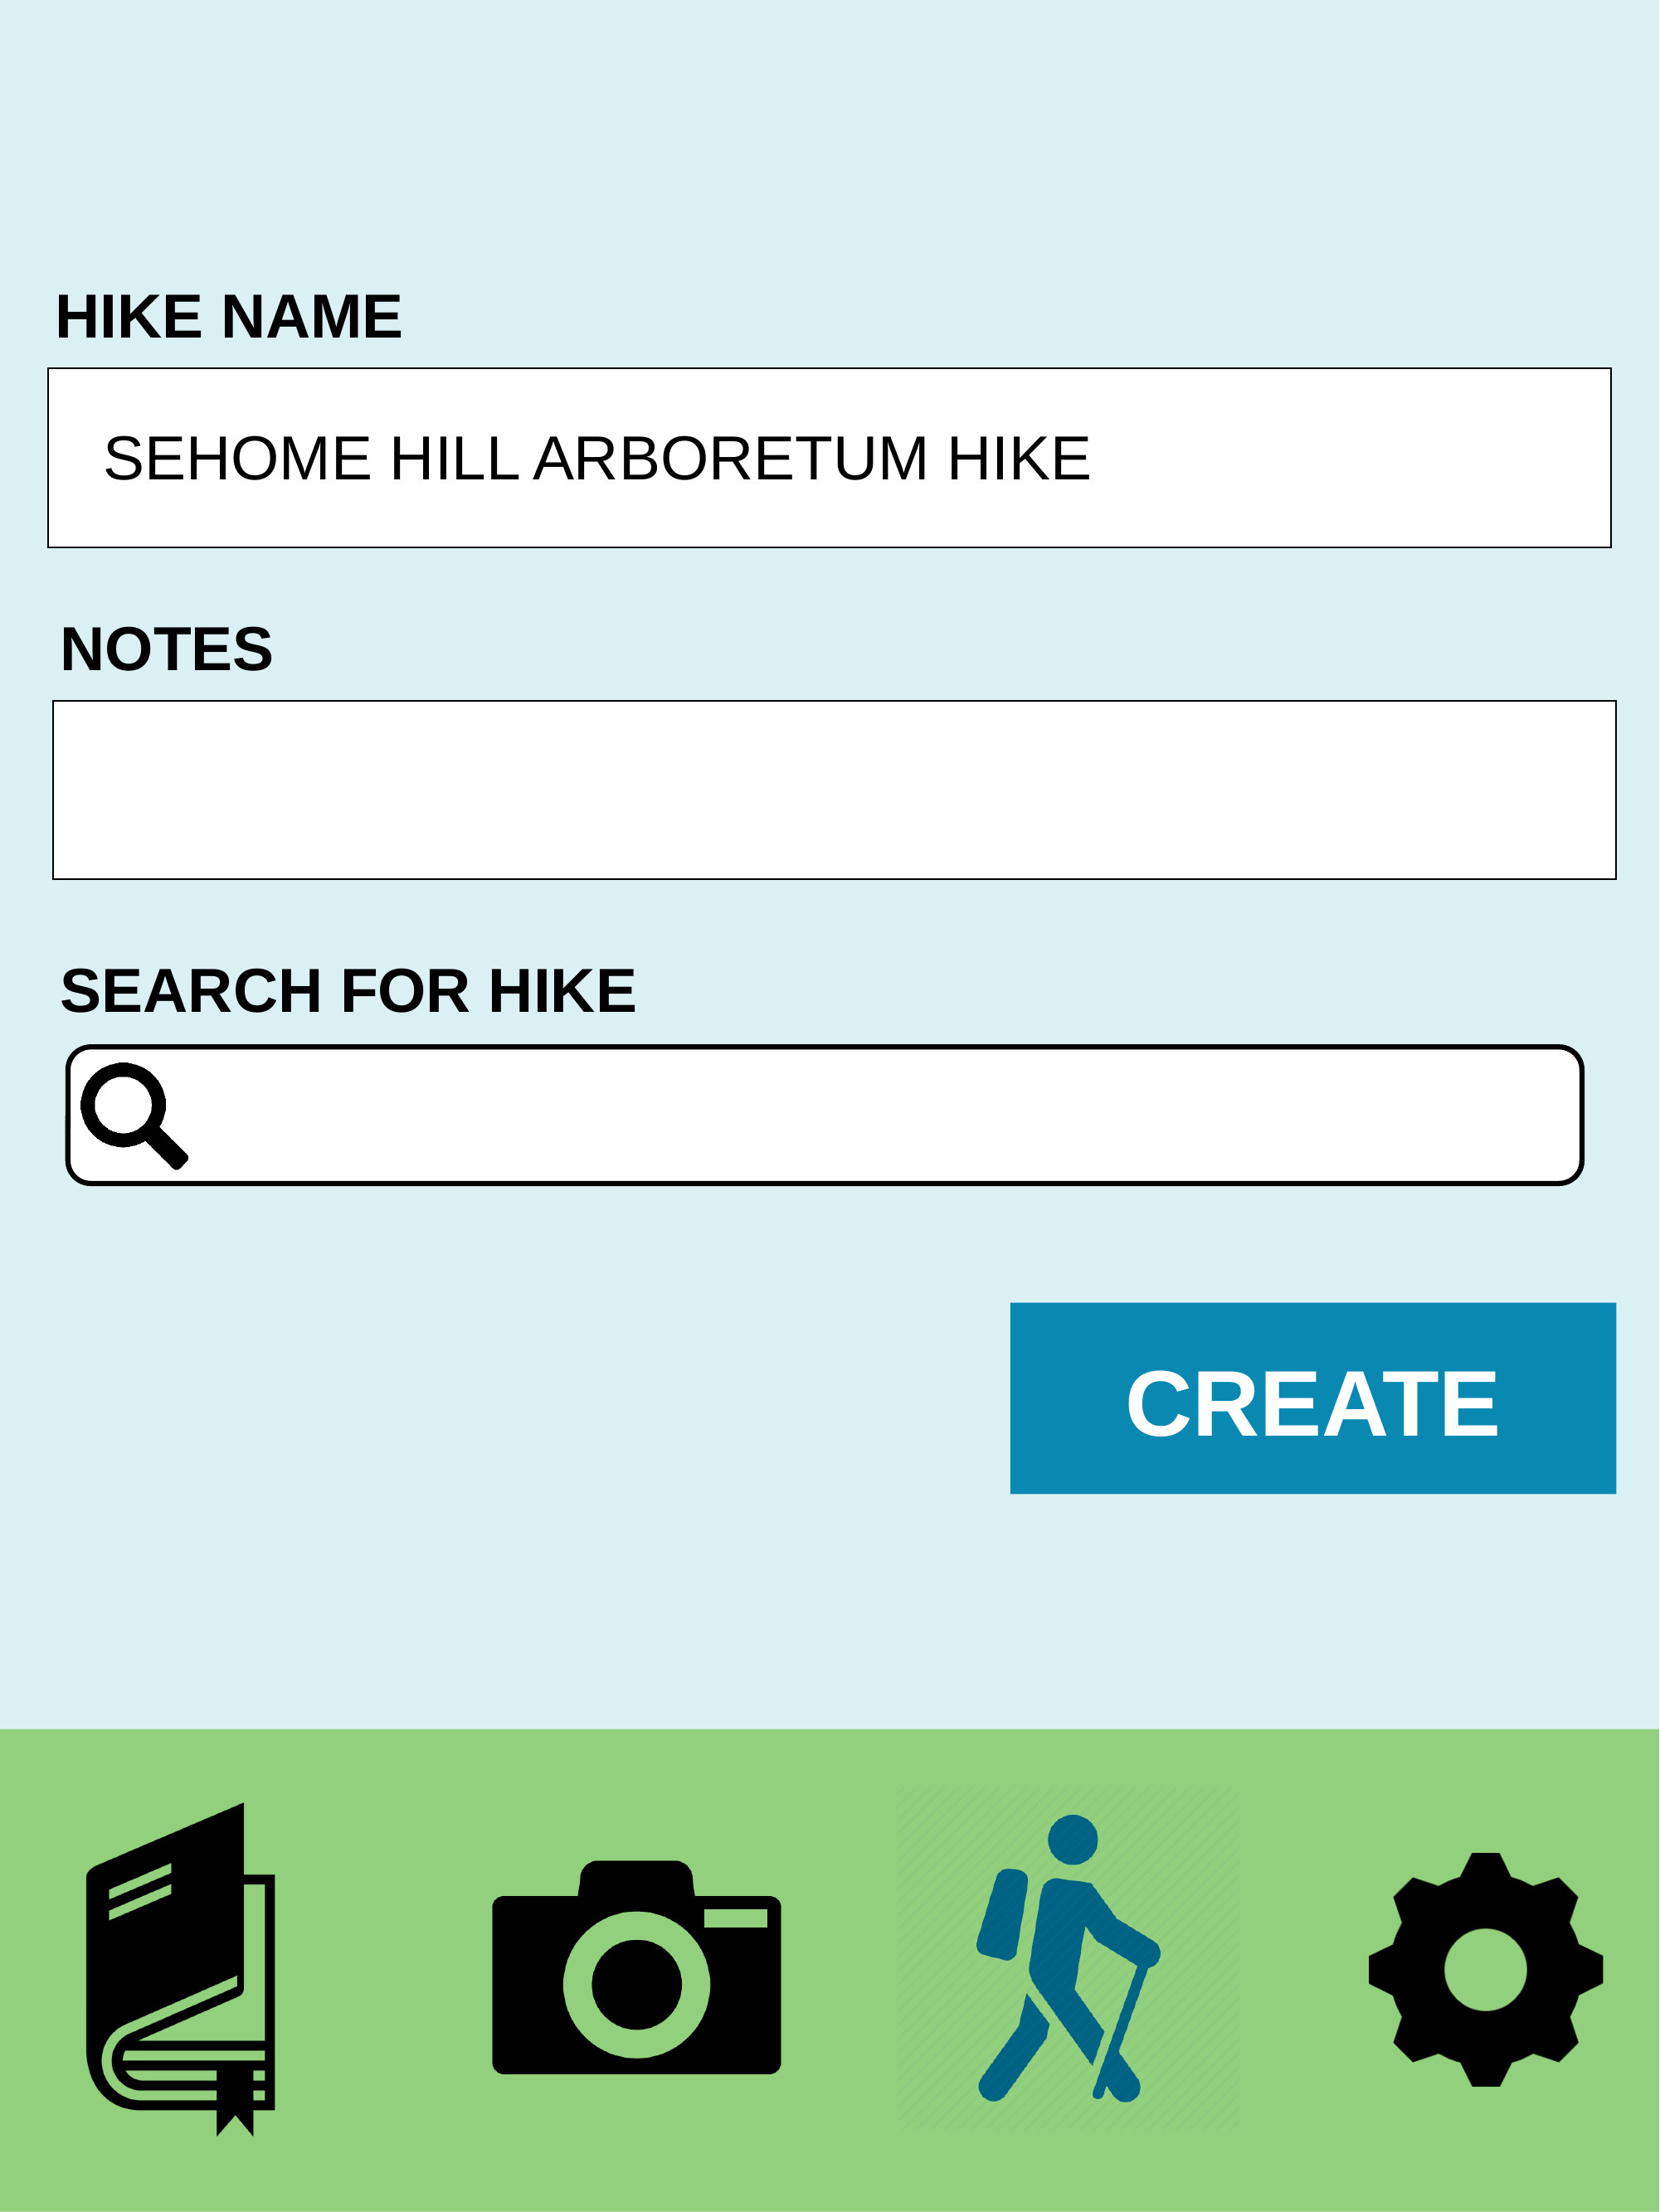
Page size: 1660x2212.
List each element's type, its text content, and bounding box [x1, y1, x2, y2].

text_box NOTES [47, 560, 777, 731]
picture [1321, 1805, 1651, 2135]
text_box [0, 1728, 1659, 2212]
text_box SEARCH FOR HIKE [47, 902, 777, 1072]
text_box SEHOME HILL ARBORETUM HIKE [90, 369, 1583, 540]
picture [0, 1783, 367, 2156]
picture [484, 1814, 790, 2120]
text_box [0, 0, 1659, 1728]
picture [80, 1062, 188, 1175]
text_box [47, 367, 1612, 548]
text_box HIKE NAME [42, 228, 772, 399]
text_box [52, 700, 1617, 880]
picture [893, 1783, 1243, 2133]
text_box CREATE [1010, 1301, 1617, 1495]
text_box [66, 1046, 1583, 1184]
